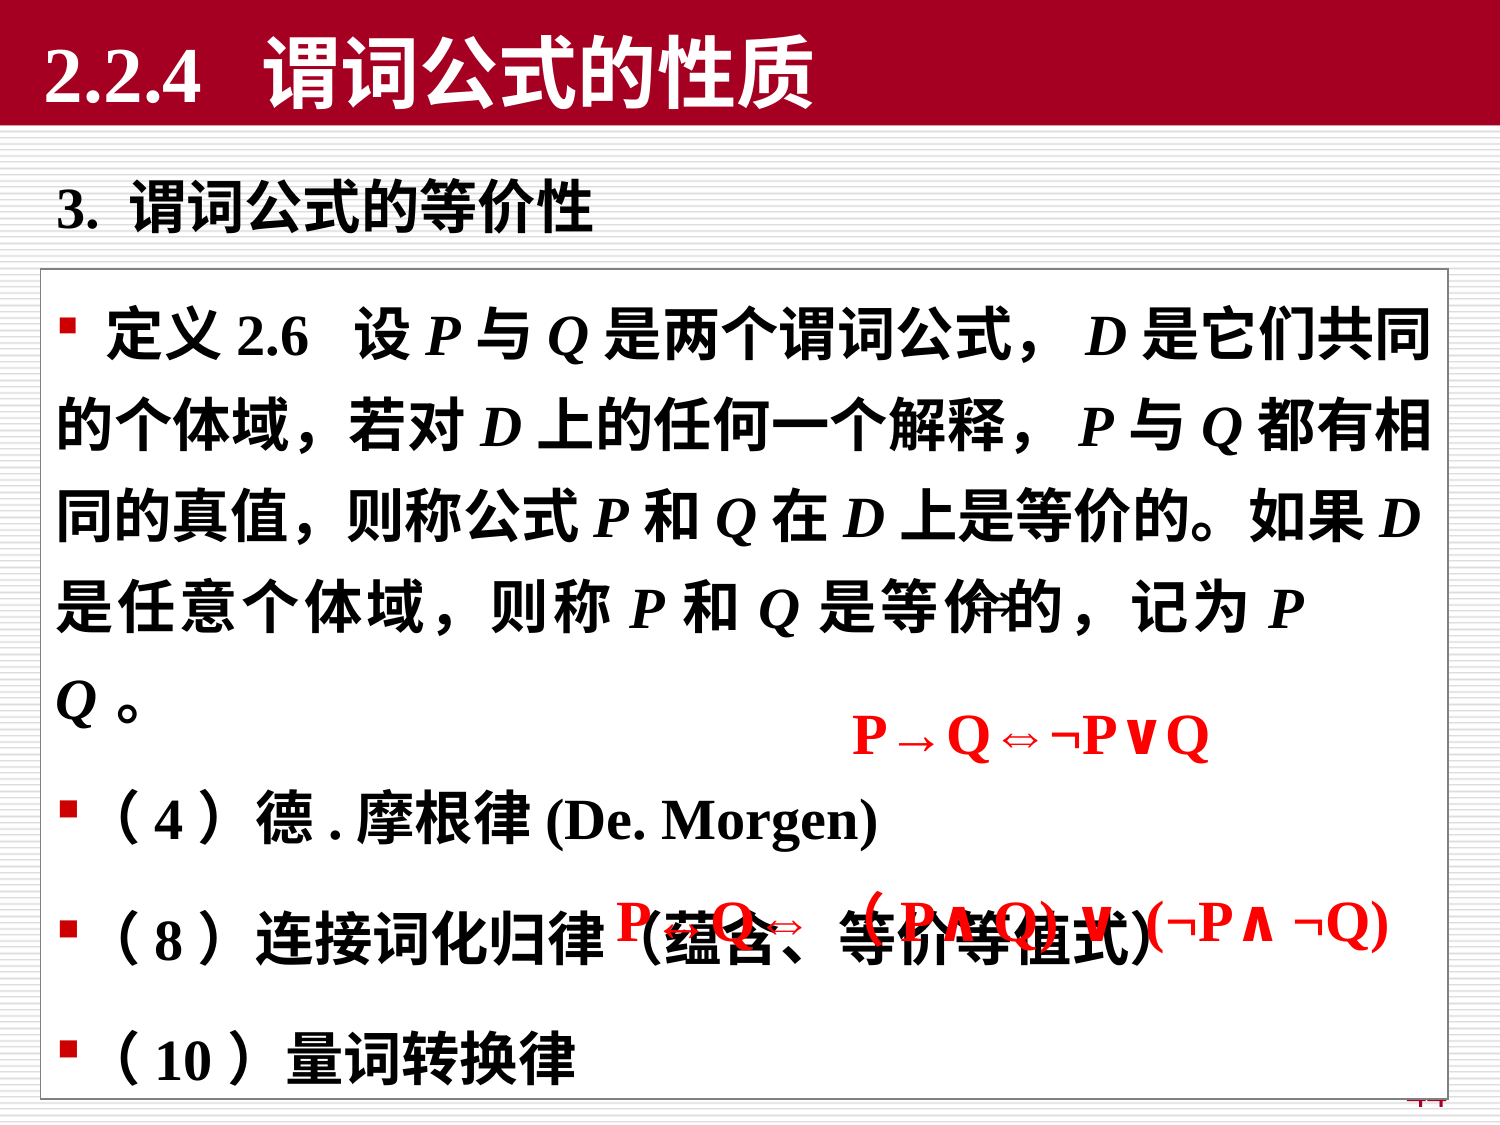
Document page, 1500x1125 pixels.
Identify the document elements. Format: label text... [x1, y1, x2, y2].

slide_number 44 [1137, 1062, 1463, 1122]
title 2.2.4 谓词公式的性质 [0, 0, 1500, 126]
text_box 定义2.6 设P与Q是两个谓词公式，D是它们共同的个体域，若对D上的任何一个解释，P与Q都有相同的真值，则称公式P和Q在D上是等价的。如果D是任意个体域，则称P和Q是等价的，记为P Q 。 （4）德.摩根律(De. Morgen) （8）连接词化归律（蕴含、等价等值式） （10）量词转换律 [40, 269, 1448, 549]
list 3. 谓词公式的等价性 [1448, 550, 1460, 1036]
text_box P↔Q⇔（P∧Q) ∨ (¬P∧¬Q) [587, 875, 1411, 961]
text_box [953, 576, 1041, 638]
picture [0, 126, 1500, 549]
text_box 定义2.6 设P与Q是两个谓词公式，D是它们共同的个体域，若对D上的任何一个解释，P与Q都有相同的真值，则称公式P和Q在D上是等价的。如果D是任意个体域，则称P和Q是等价的，记为P Q 。 （4）德.摩根律(De. Morgen) （8）连接词化归律（蕴含、等价等值式） （10）量词转换律 [40, 550, 1448, 1100]
list 3. 谓词公式的等价性 [40, 148, 1460, 549]
text_box P→Q⇔¬P∨Q [837, 688, 1252, 774]
picture [0, 550, 1500, 1125]
